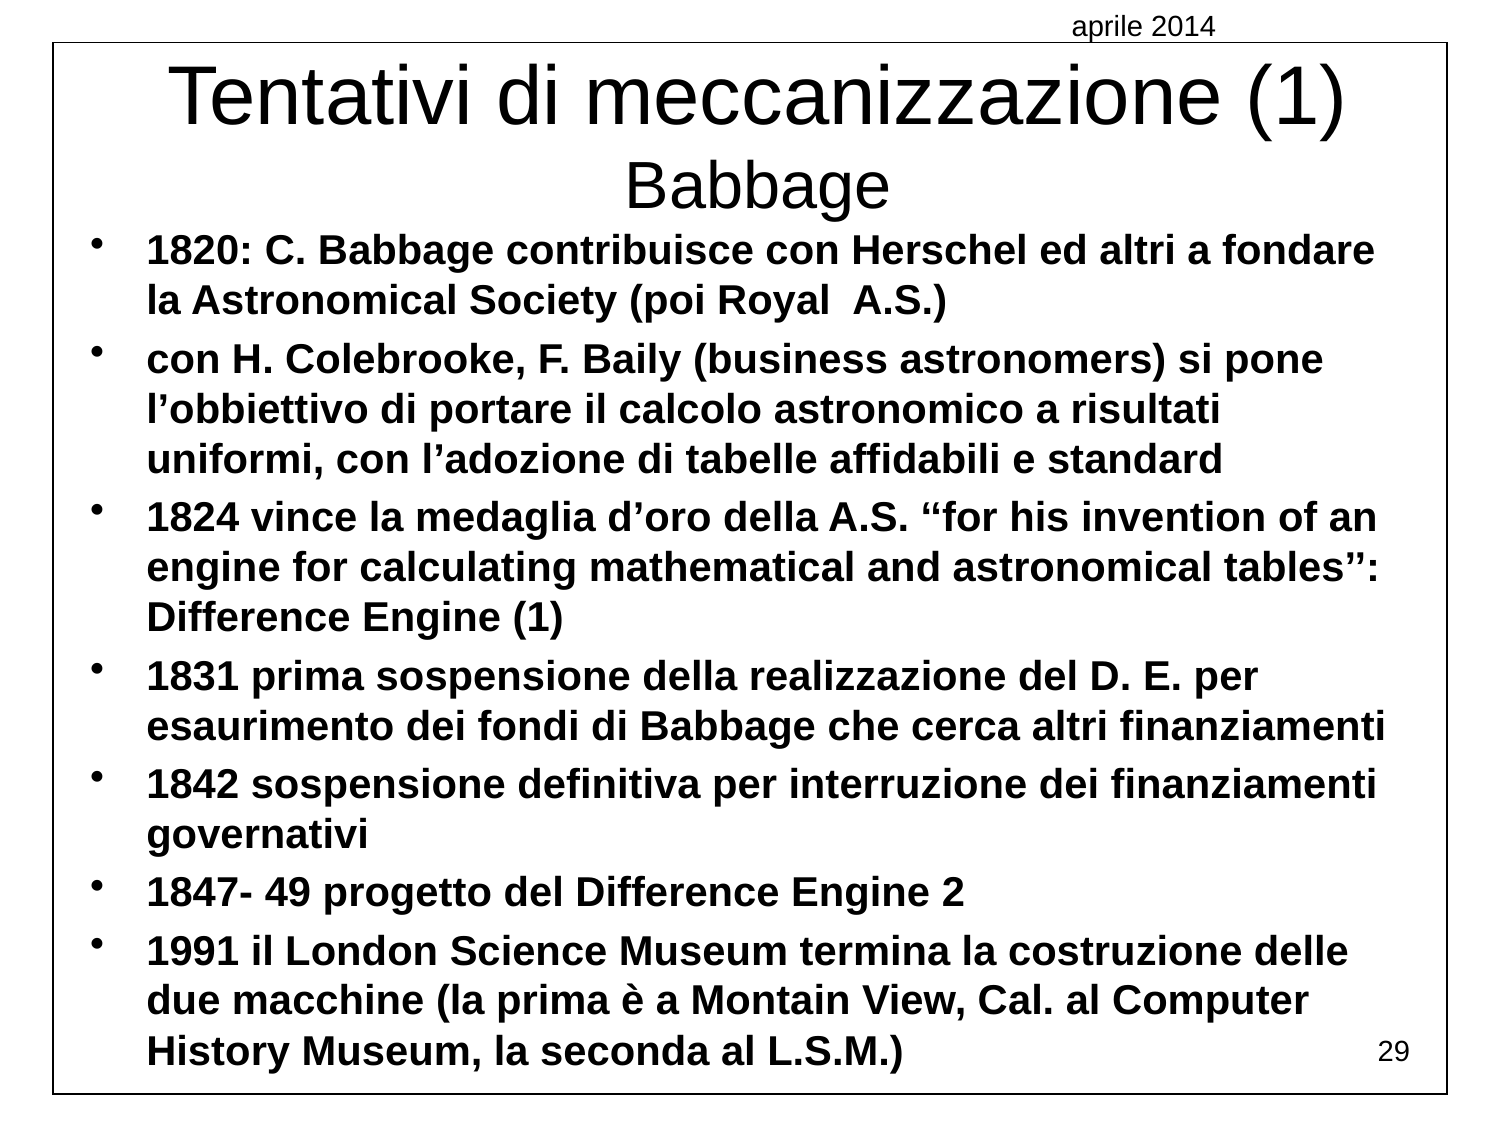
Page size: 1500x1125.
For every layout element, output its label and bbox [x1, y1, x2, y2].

text_box [52, 0, 1448, 1095]
